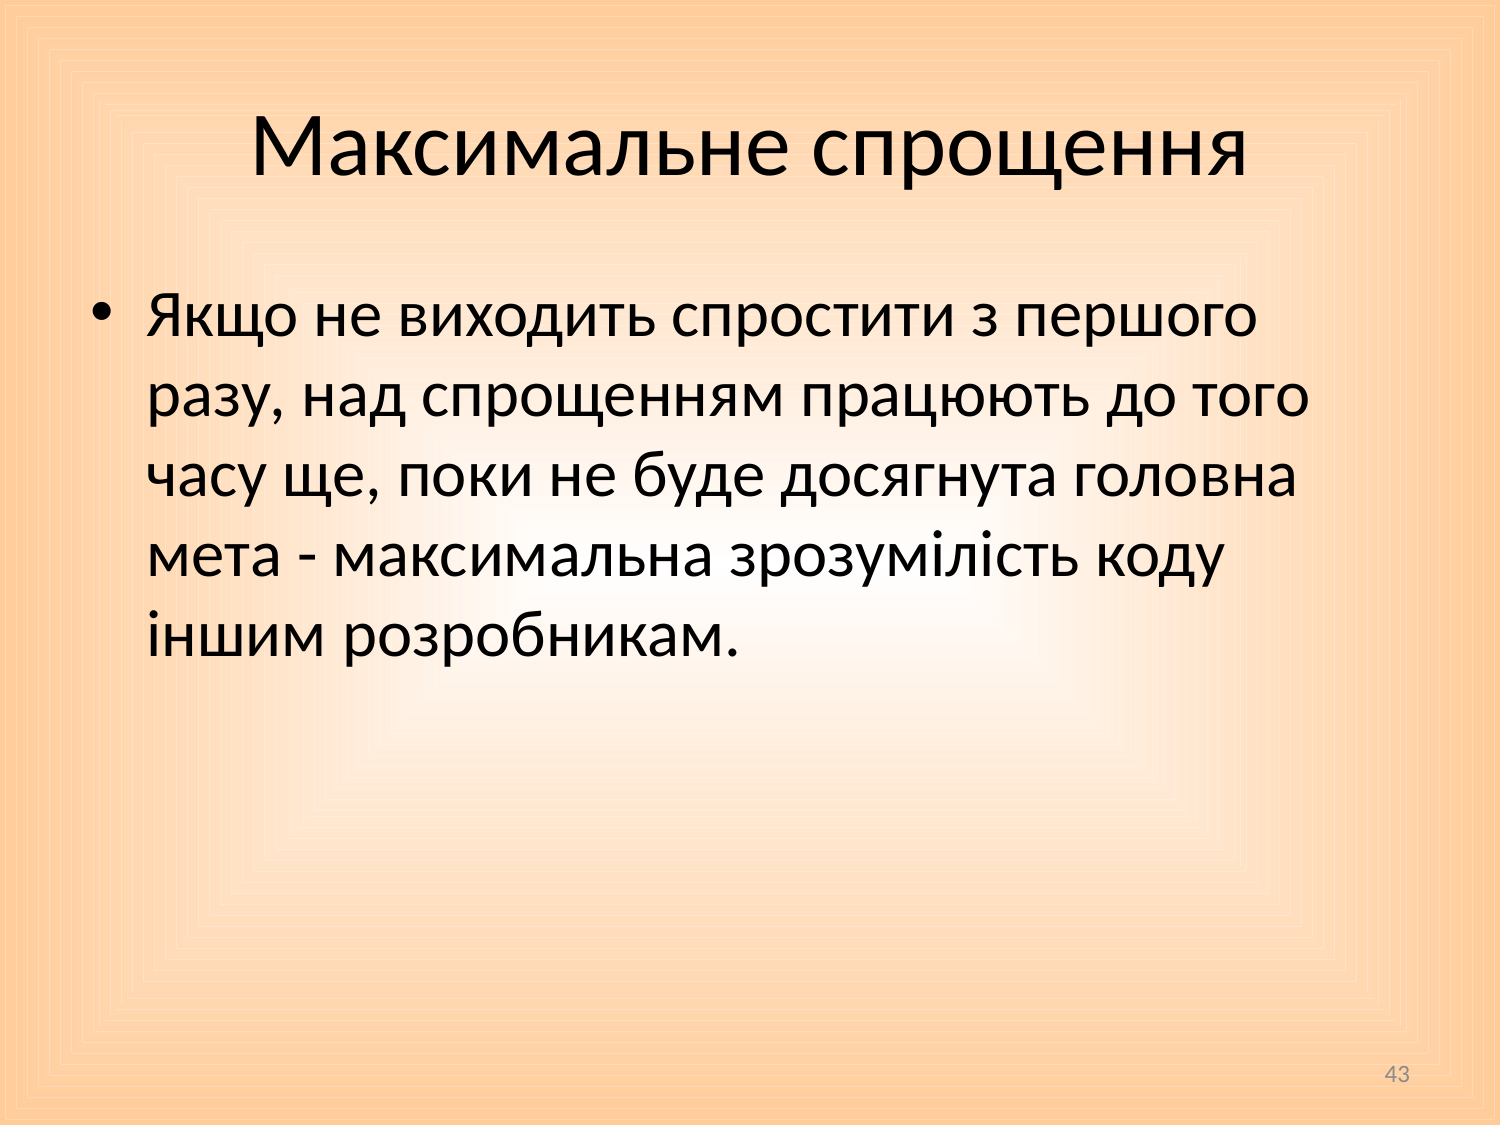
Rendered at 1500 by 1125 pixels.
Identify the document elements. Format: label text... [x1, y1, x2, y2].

title Максимальне спрощення [75, 45, 1425, 233]
slide_number 43 [1074, 1042, 1425, 1103]
list Якщо не виходить спростити з першого разу, над спрощенням працюють до того часу ще, поки не буде досягнута головна мета - максимальна зрозумілість коду іншим розробникам. [75, 262, 1425, 1005]
